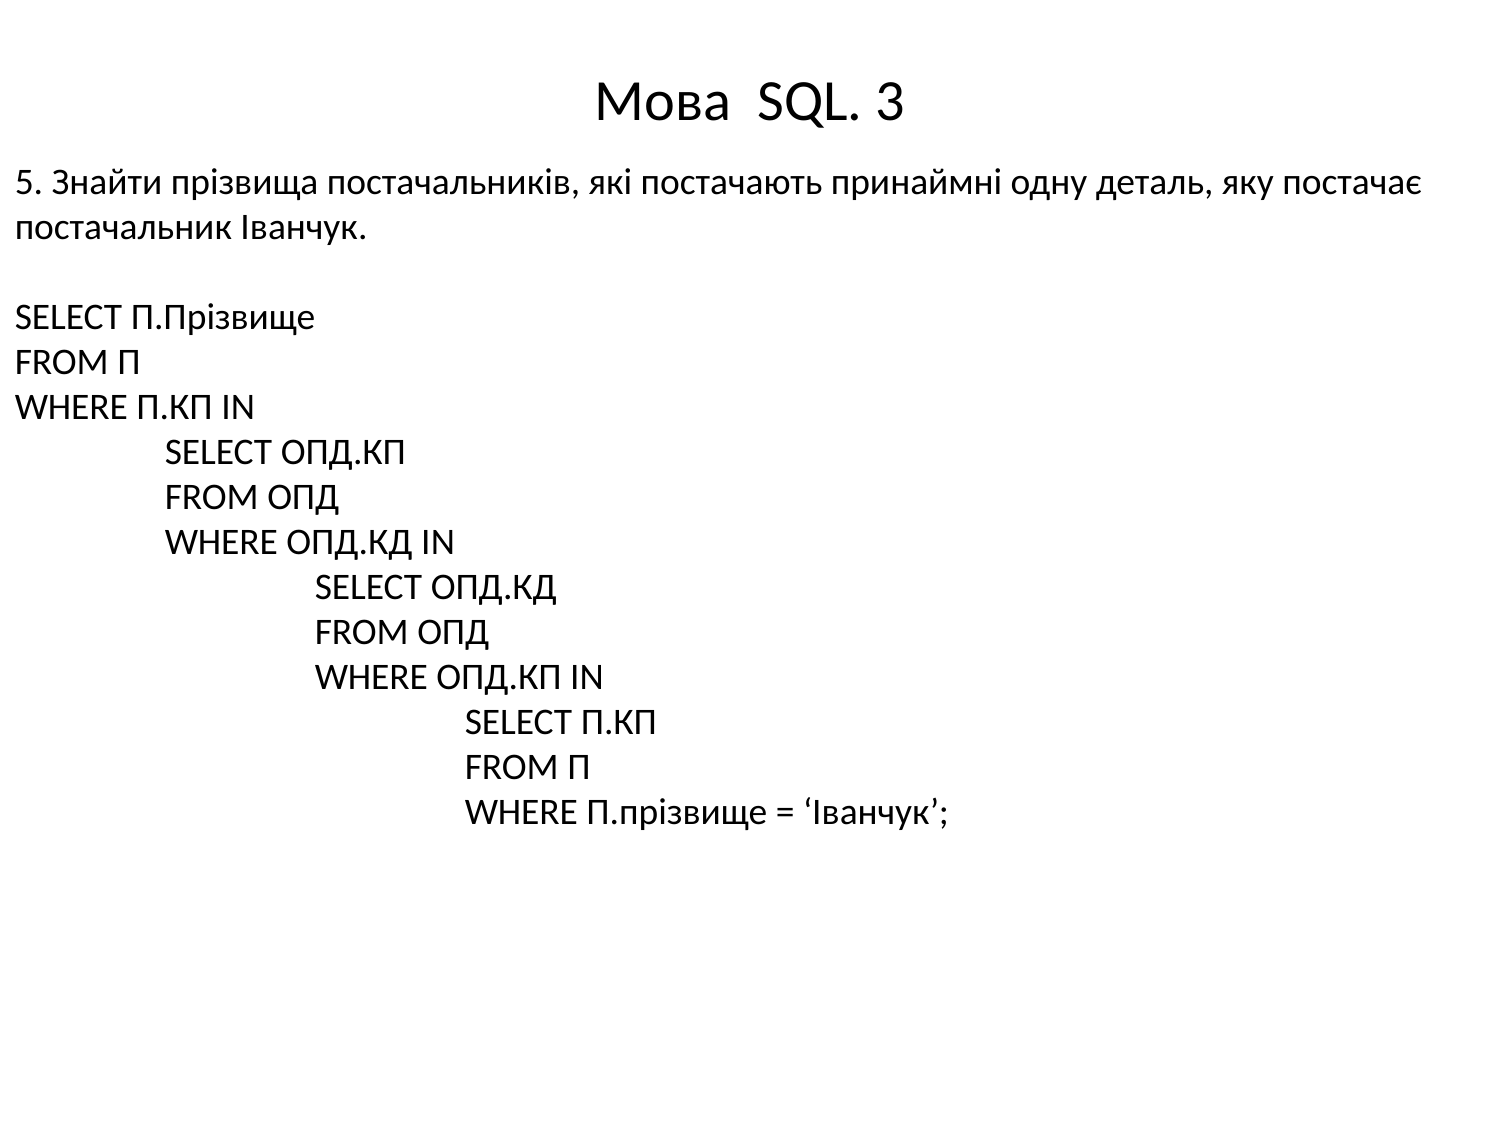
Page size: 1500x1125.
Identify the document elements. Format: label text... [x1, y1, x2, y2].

text_box 5. Знайти прізвища постачальників, які постачають принаймні одну деталь, яку постачає постачальник Іванчук. SELECT П.Прізвище FROM П WHERE П.КП IN SELECT ОПД.КП FROM ОПД WHERE ОПД.КД IN SELECT ОПД.КД FROM ОПД WHERE ОПД.КП IN SELECT П.КП FROM П WHERE П.прізвище = ‘Іванчук’; [0, 149, 1475, 840]
title Мова SQL. 3 [75, 45, 1425, 149]
